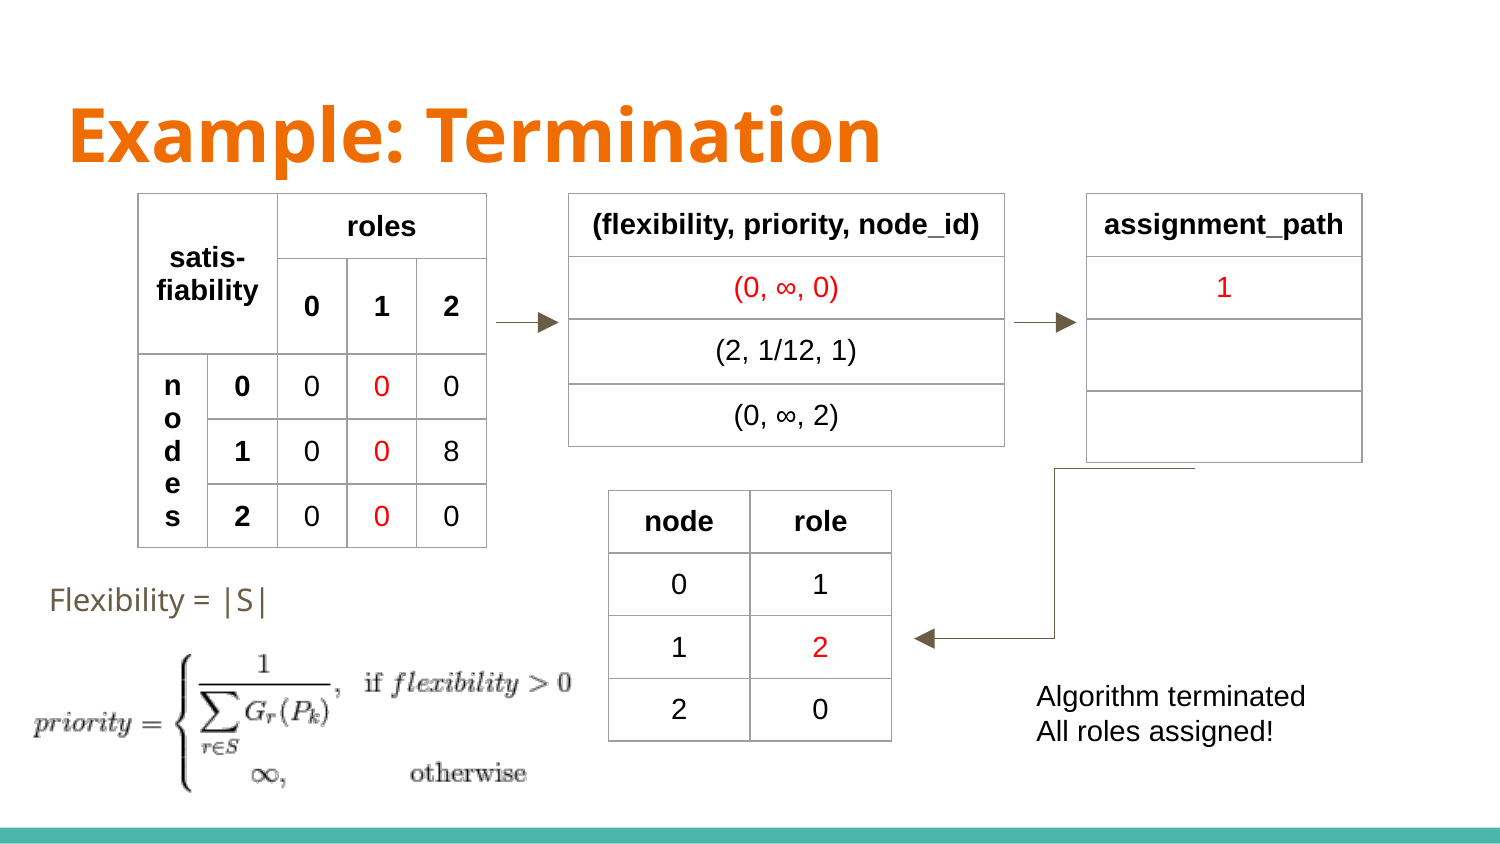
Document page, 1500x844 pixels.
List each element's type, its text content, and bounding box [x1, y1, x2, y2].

table_cell 1 [1087, 257, 1361, 318]
table_cell 8 [417, 420, 486, 483]
table_cell 2 [609, 679, 749, 740]
table_cell (2, 1/12, 1) [569, 320, 1004, 383]
table_cell 0 [348, 485, 416, 547]
table_cell n o d e s [139, 355, 207, 547]
table_cell (0, ∞, 0) [569, 257, 1004, 318]
table_cell 0 [609, 554, 749, 615]
table_cell (0, ∞, 2) [569, 385, 1004, 446]
table_header role [751, 491, 891, 552]
table_cell 2 [751, 616, 891, 678]
table_cell 1 [751, 554, 891, 615]
table_cell 0 [417, 485, 486, 547]
table_header assignment_path [1087, 194, 1361, 256]
title Example: Termination [51, 72, 1449, 189]
table_cell [1087, 392, 1361, 462]
table_header node [609, 491, 749, 552]
table_cell 1 [609, 616, 749, 678]
table_cell 2 [208, 485, 277, 547]
table_cell 1 [208, 420, 277, 483]
table_cell 0 [751, 679, 891, 740]
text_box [913, 468, 1196, 639]
table_cell [1087, 320, 1361, 390]
text_box Algorithm terminated All roles assigned! [1021, 662, 1371, 764]
text_box Flexibility = |S| [33, 559, 315, 627]
table_cell 0 [278, 259, 346, 353]
table_cell 2 [417, 259, 486, 353]
table_cell 0 [278, 355, 346, 418]
picture [33, 654, 572, 793]
table_cell 0 [278, 485, 346, 547]
table_header satis- fiability [139, 194, 277, 353]
table_cell 0 [208, 355, 277, 418]
table_cell 0 [417, 355, 486, 418]
table_cell 0 [348, 355, 416, 418]
table_cell 1 [348, 259, 416, 353]
table_header roles [278, 194, 486, 258]
table_cell 0 [348, 420, 416, 483]
table_header (flexibility, priority, node_id) [569, 194, 1004, 256]
table_cell 0 [278, 420, 346, 483]
